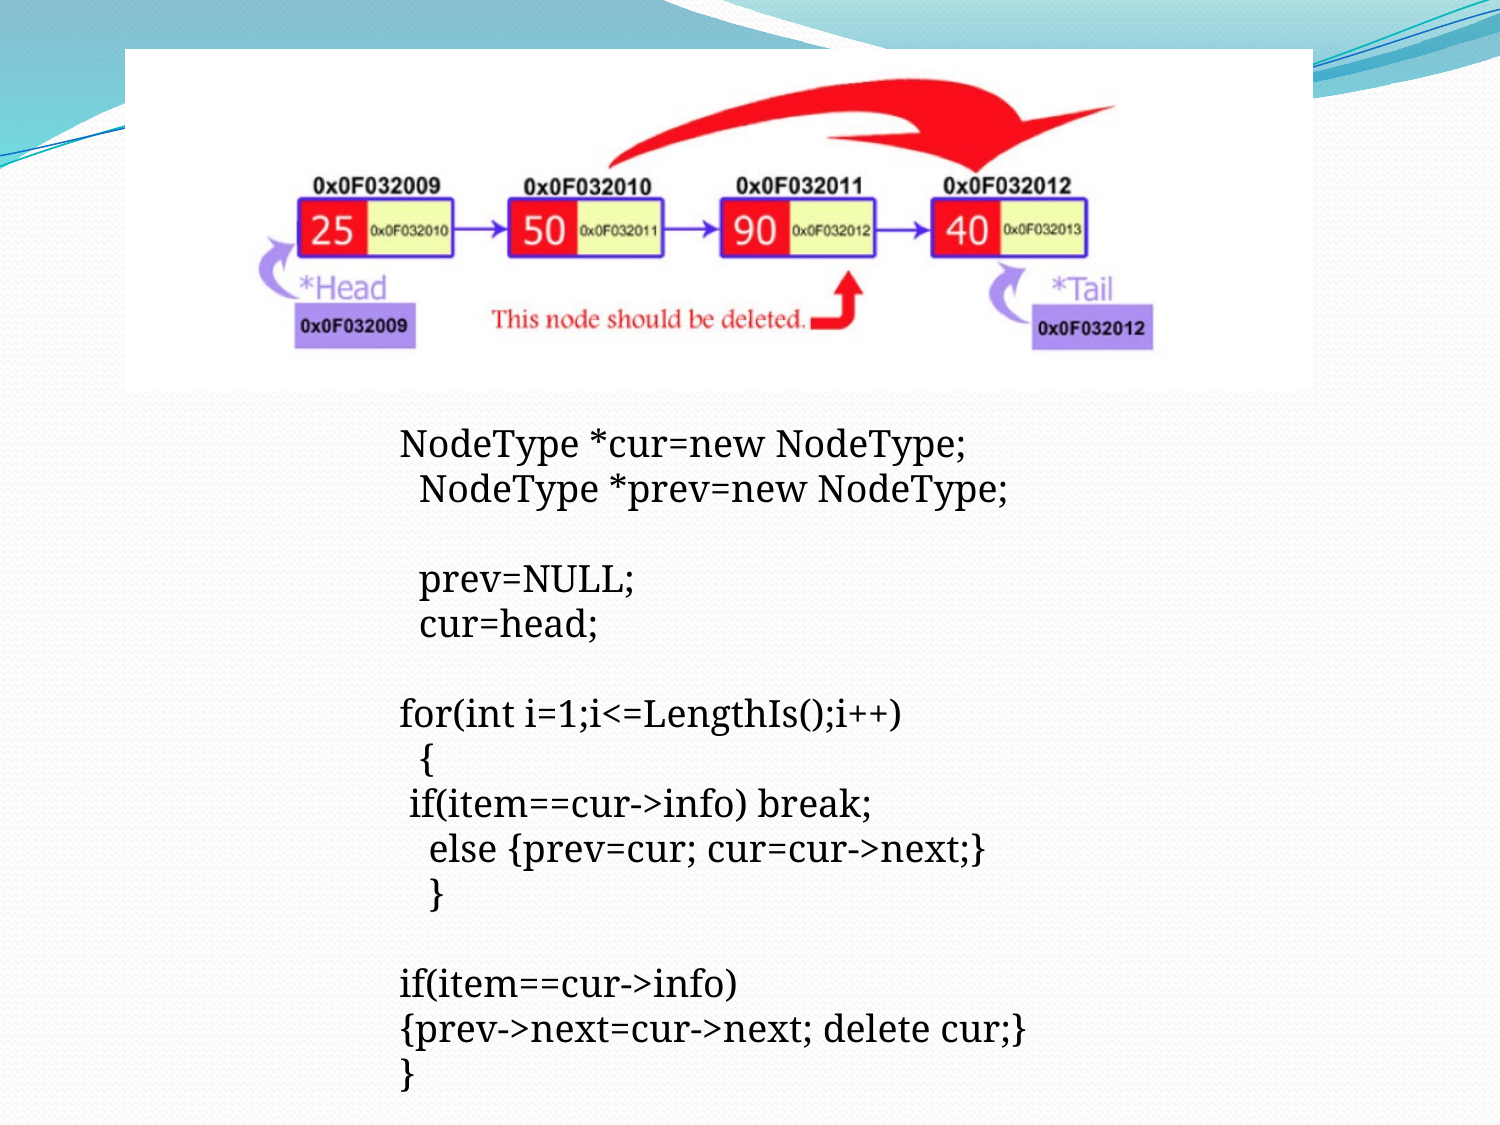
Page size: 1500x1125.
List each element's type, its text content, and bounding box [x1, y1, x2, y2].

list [124, 49, 1313, 392]
text_box NodeType *cur=new NodeType; NodeType *prev=new NodeType; prev=NULL; cur=head; for(int i=1;i<=LengthIs();i++) { if(item==cur->info) break; else {prev=cur; cur=cur->next;} } if(item==cur->info) {prev->next=cur->next; delete cur;} } [374, 412, 1125, 1103]
